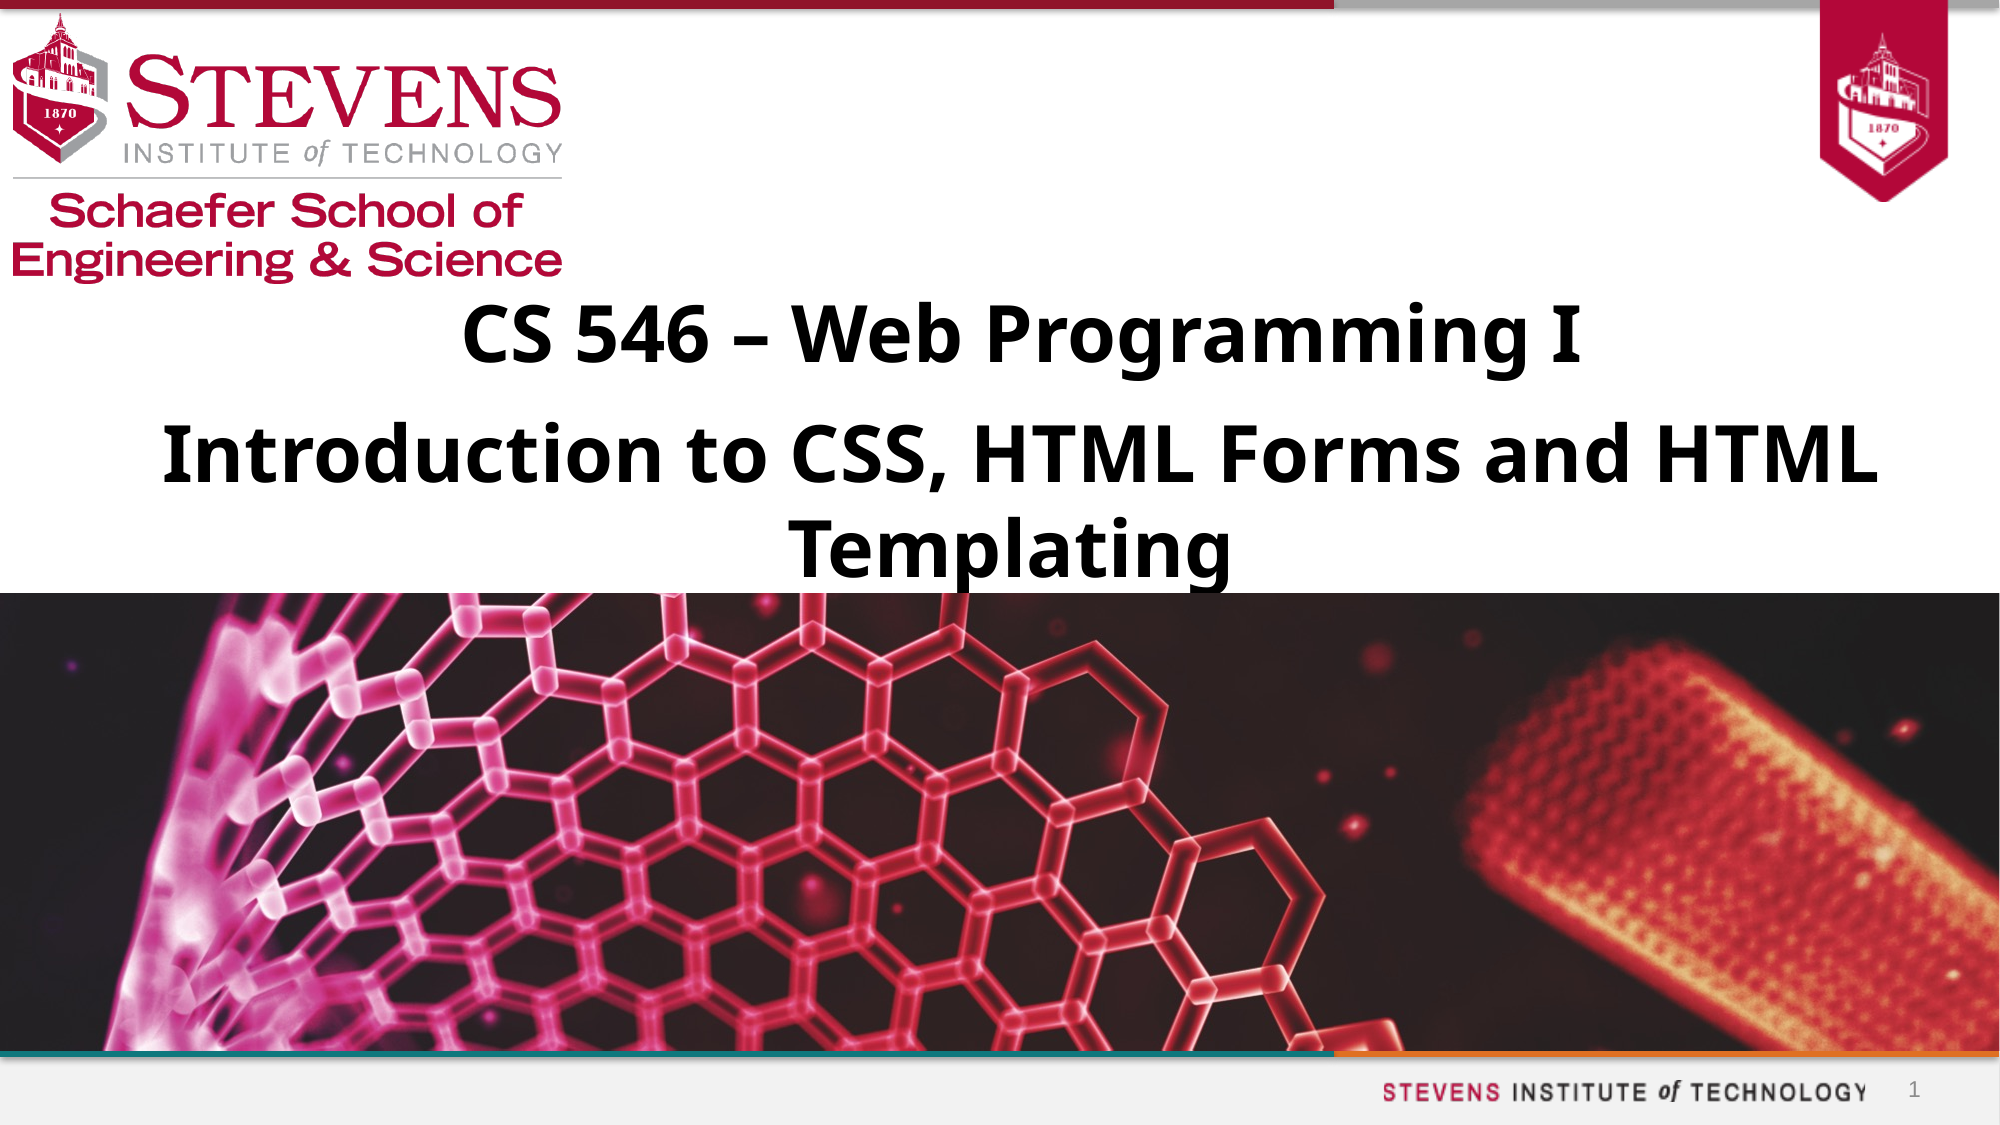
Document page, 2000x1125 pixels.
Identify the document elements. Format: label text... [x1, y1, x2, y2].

list CS 546 – Web Programming I Introduction to CSS, HTML Forms and HTML Templating [76, 275, 1967, 587]
slide_number 1 [1862, 1063, 1967, 1118]
picture [13, 13, 562, 284]
picture [0, 593, 2000, 1052]
